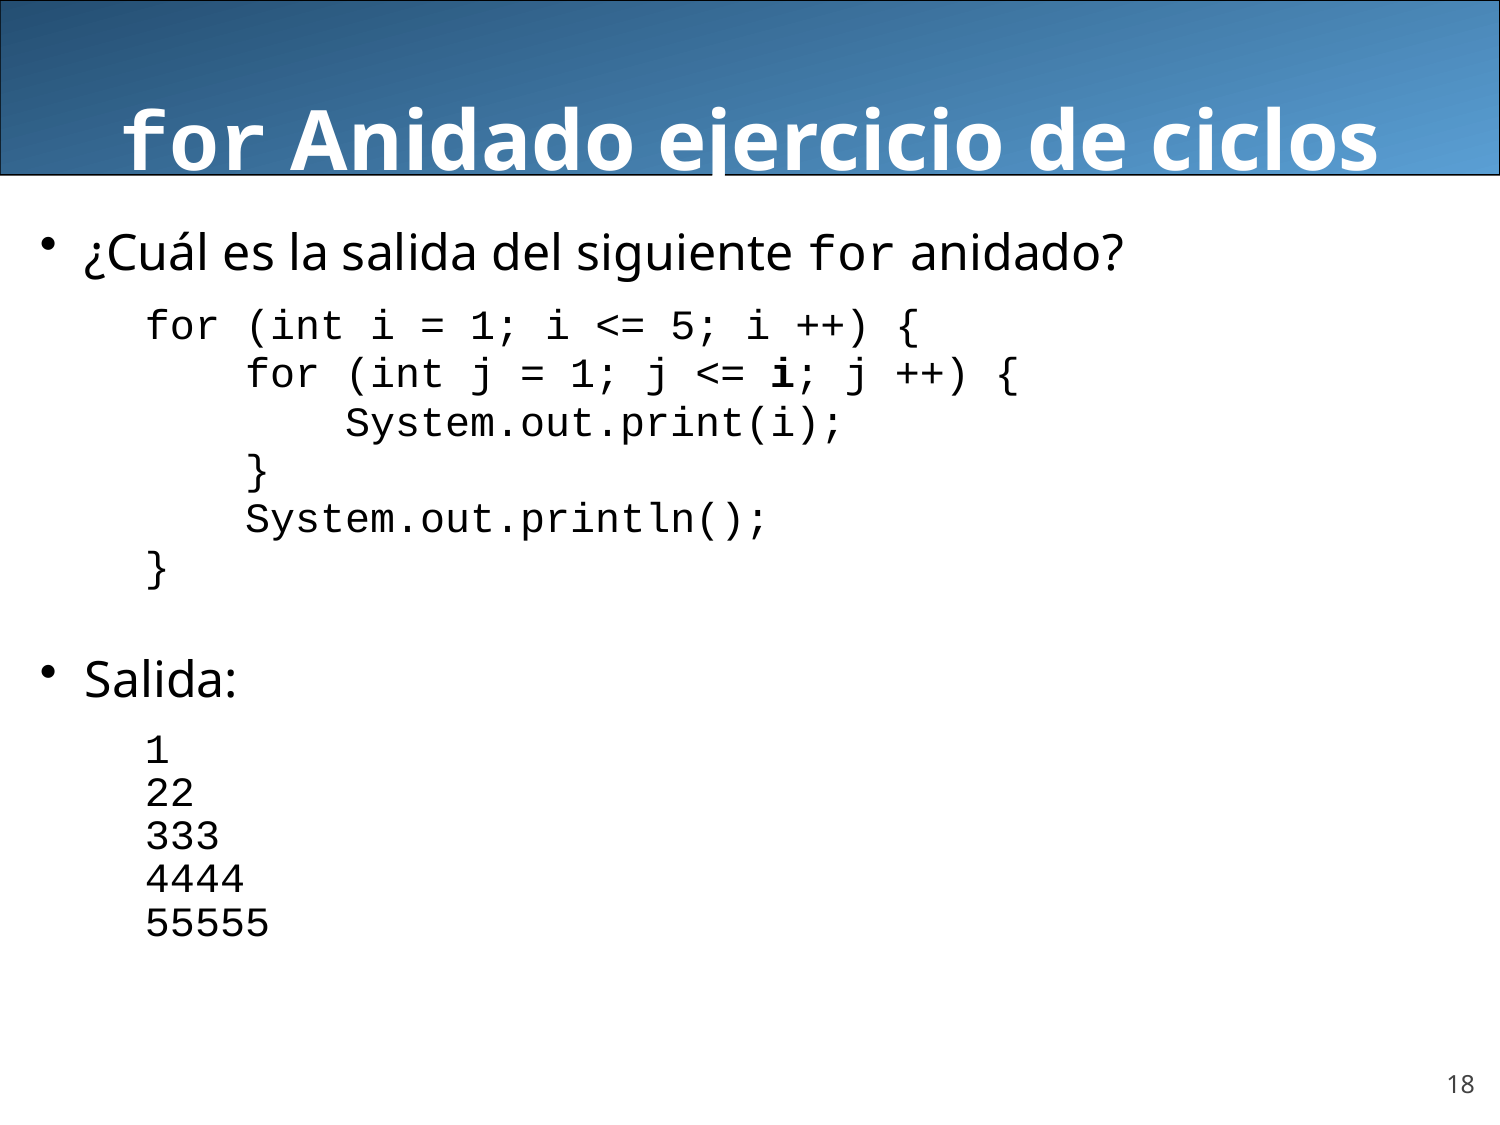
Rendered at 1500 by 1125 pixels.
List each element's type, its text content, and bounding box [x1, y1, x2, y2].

title for Anidado ejercicio de ciclos [75, 0, 1425, 188]
list ¿Cuál es la salida del siguiente for anidado? for (int i = 1; i <= 5; i ++) { for (int j = 1; j <= i; j ++) { System.out.print(i); } System.out.println(); } Salida: 1 22 333 4444 55555 [24, 212, 1500, 1063]
